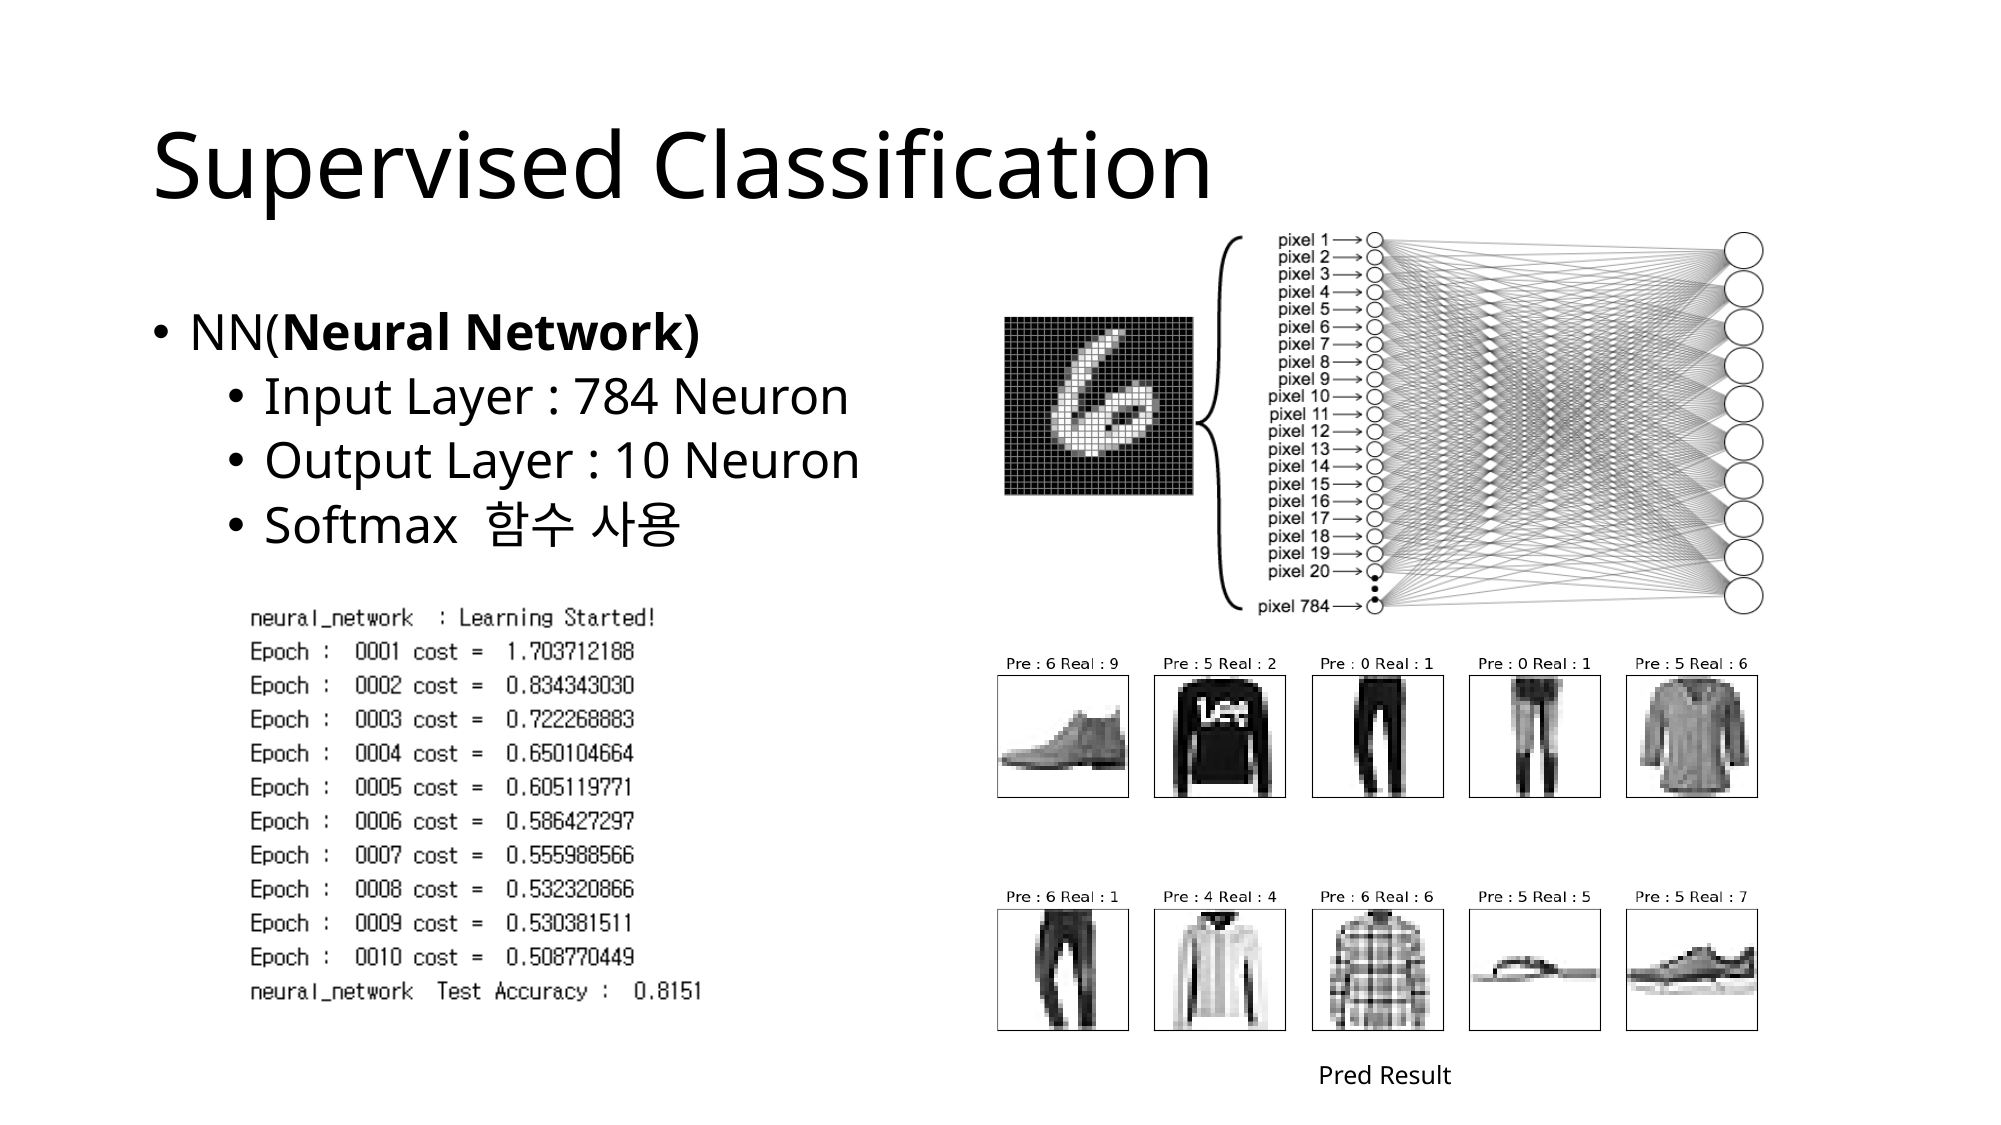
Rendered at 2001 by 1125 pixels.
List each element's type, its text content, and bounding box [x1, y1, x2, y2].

picture [229, 603, 810, 1014]
text_box Pred Result [1303, 1068, 1474, 1097]
picture [999, 232, 1777, 626]
list NN(Neural Network) Input Layer : 784 Neuron Output Layer : 10 Neuron Softmax 함수 사용 [137, 299, 1863, 1014]
picture [950, 628, 1827, 1068]
title Supervised Classification [137, 59, 1863, 278]
